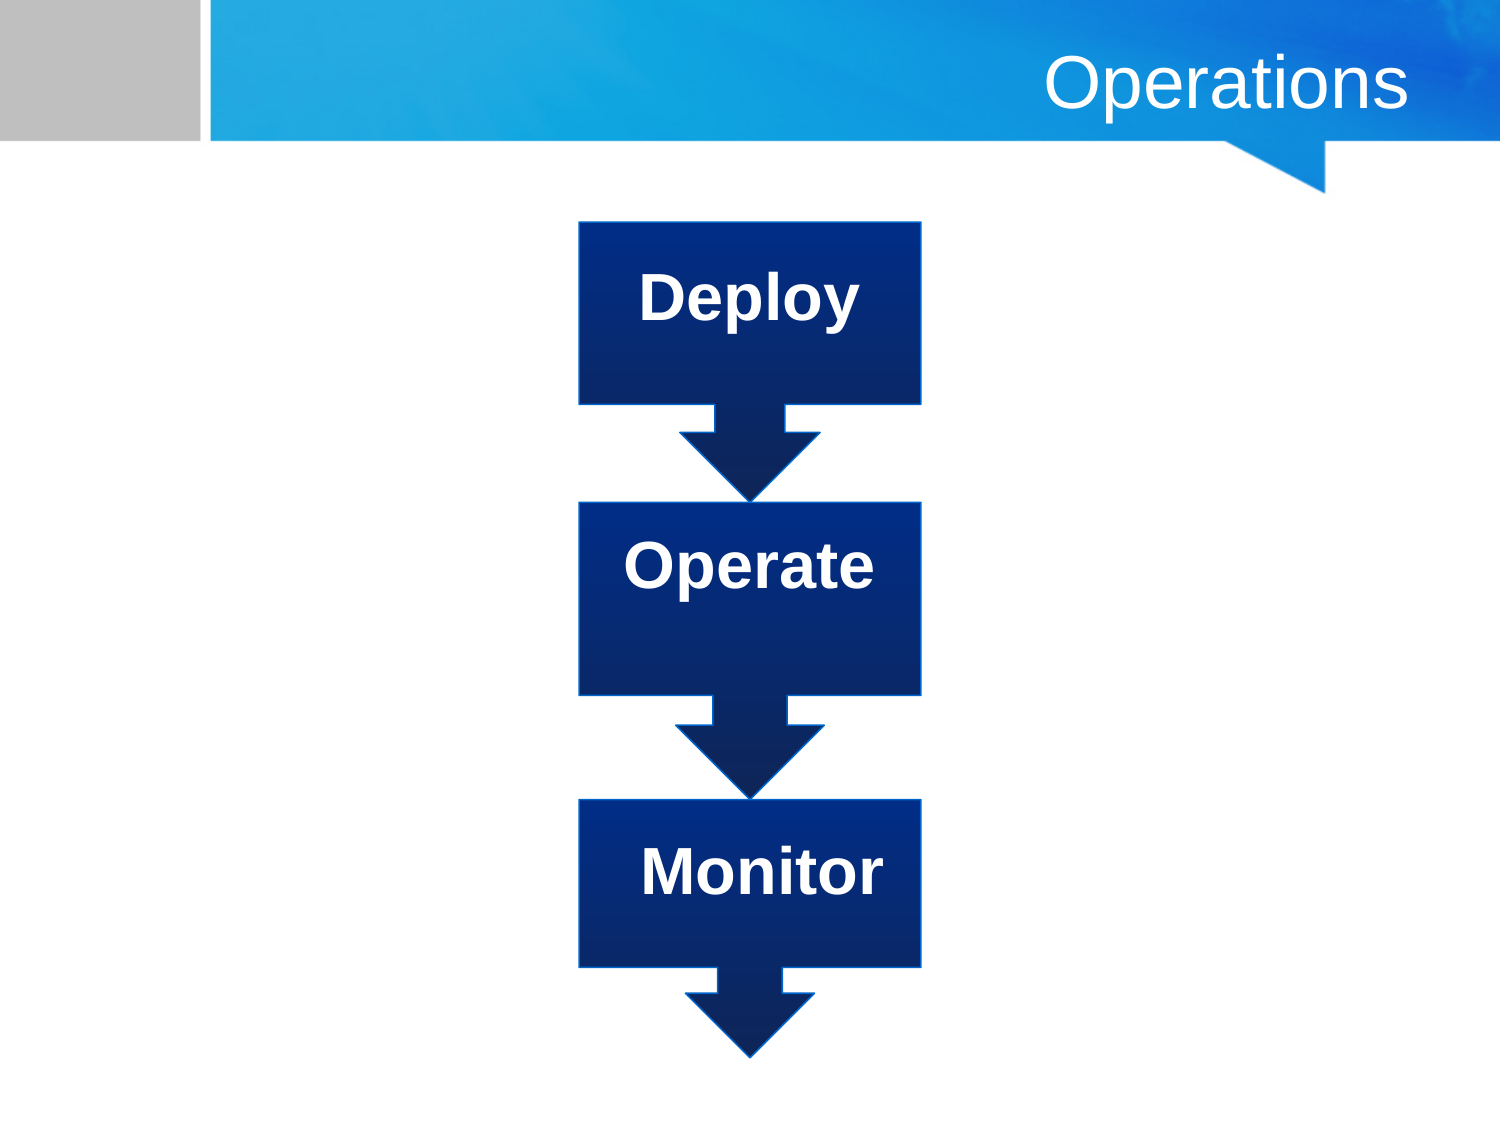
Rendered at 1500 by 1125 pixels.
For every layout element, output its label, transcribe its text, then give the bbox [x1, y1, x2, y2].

text_box [579, 799, 921, 1058]
text_box [579, 502, 921, 799]
title Operations [74, 30, 1426, 127]
text_box Deploy [623, 245, 876, 341]
text_box [579, 222, 921, 502]
text_box Monitor [625, 820, 900, 915]
text_box Operate [609, 514, 891, 610]
picture [0, 0, 1500, 1125]
